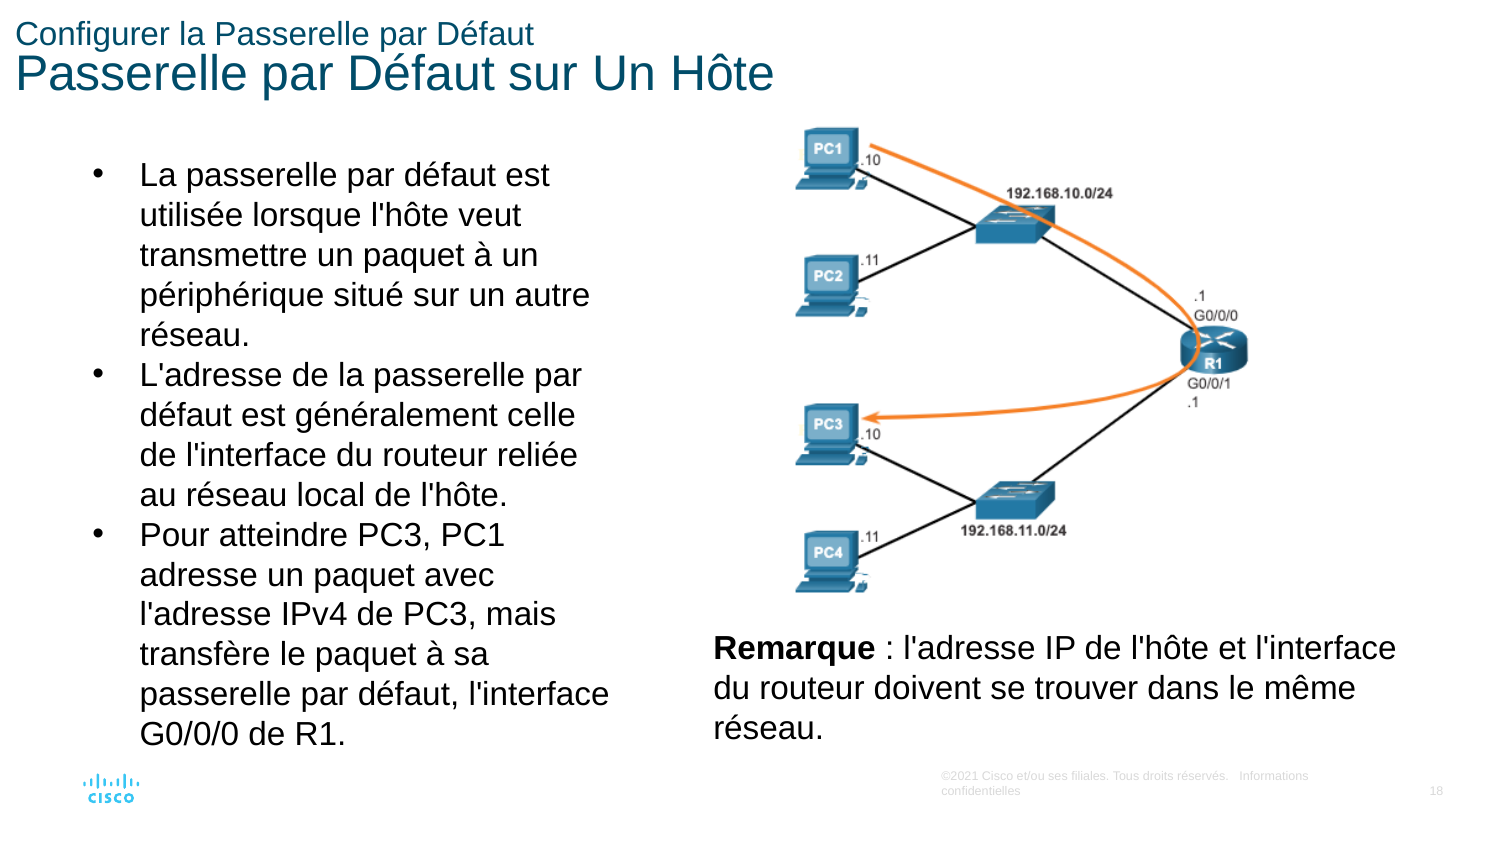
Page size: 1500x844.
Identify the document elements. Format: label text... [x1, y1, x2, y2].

text_box La passerelle par défaut est utilisée lorsque l'hôte veut transmettre un paquet à un périphérique situé sur un autre réseau. L'adresse de la passerelle par défaut est généralement celle de l'interface du routeur reliée au réseau local de l'hôte. Pour atteindre PC3, PC1 adresse un paquet avec l'adresse IPv4 de PC3, mais transfère le paquet à sa passerelle par défaut, l'interface G0/0/0 de R1. [77, 146, 635, 760]
picture [771, 117, 1268, 600]
text_box Remarque : l'adresse IP de l'hôte et l'interface du routeur doivent se trouver dans le même réseau. [698, 618, 1428, 754]
title Configurer la Passerelle par Défaut Passerelle par Défaut sur Un Hôte [0, 0, 1369, 121]
